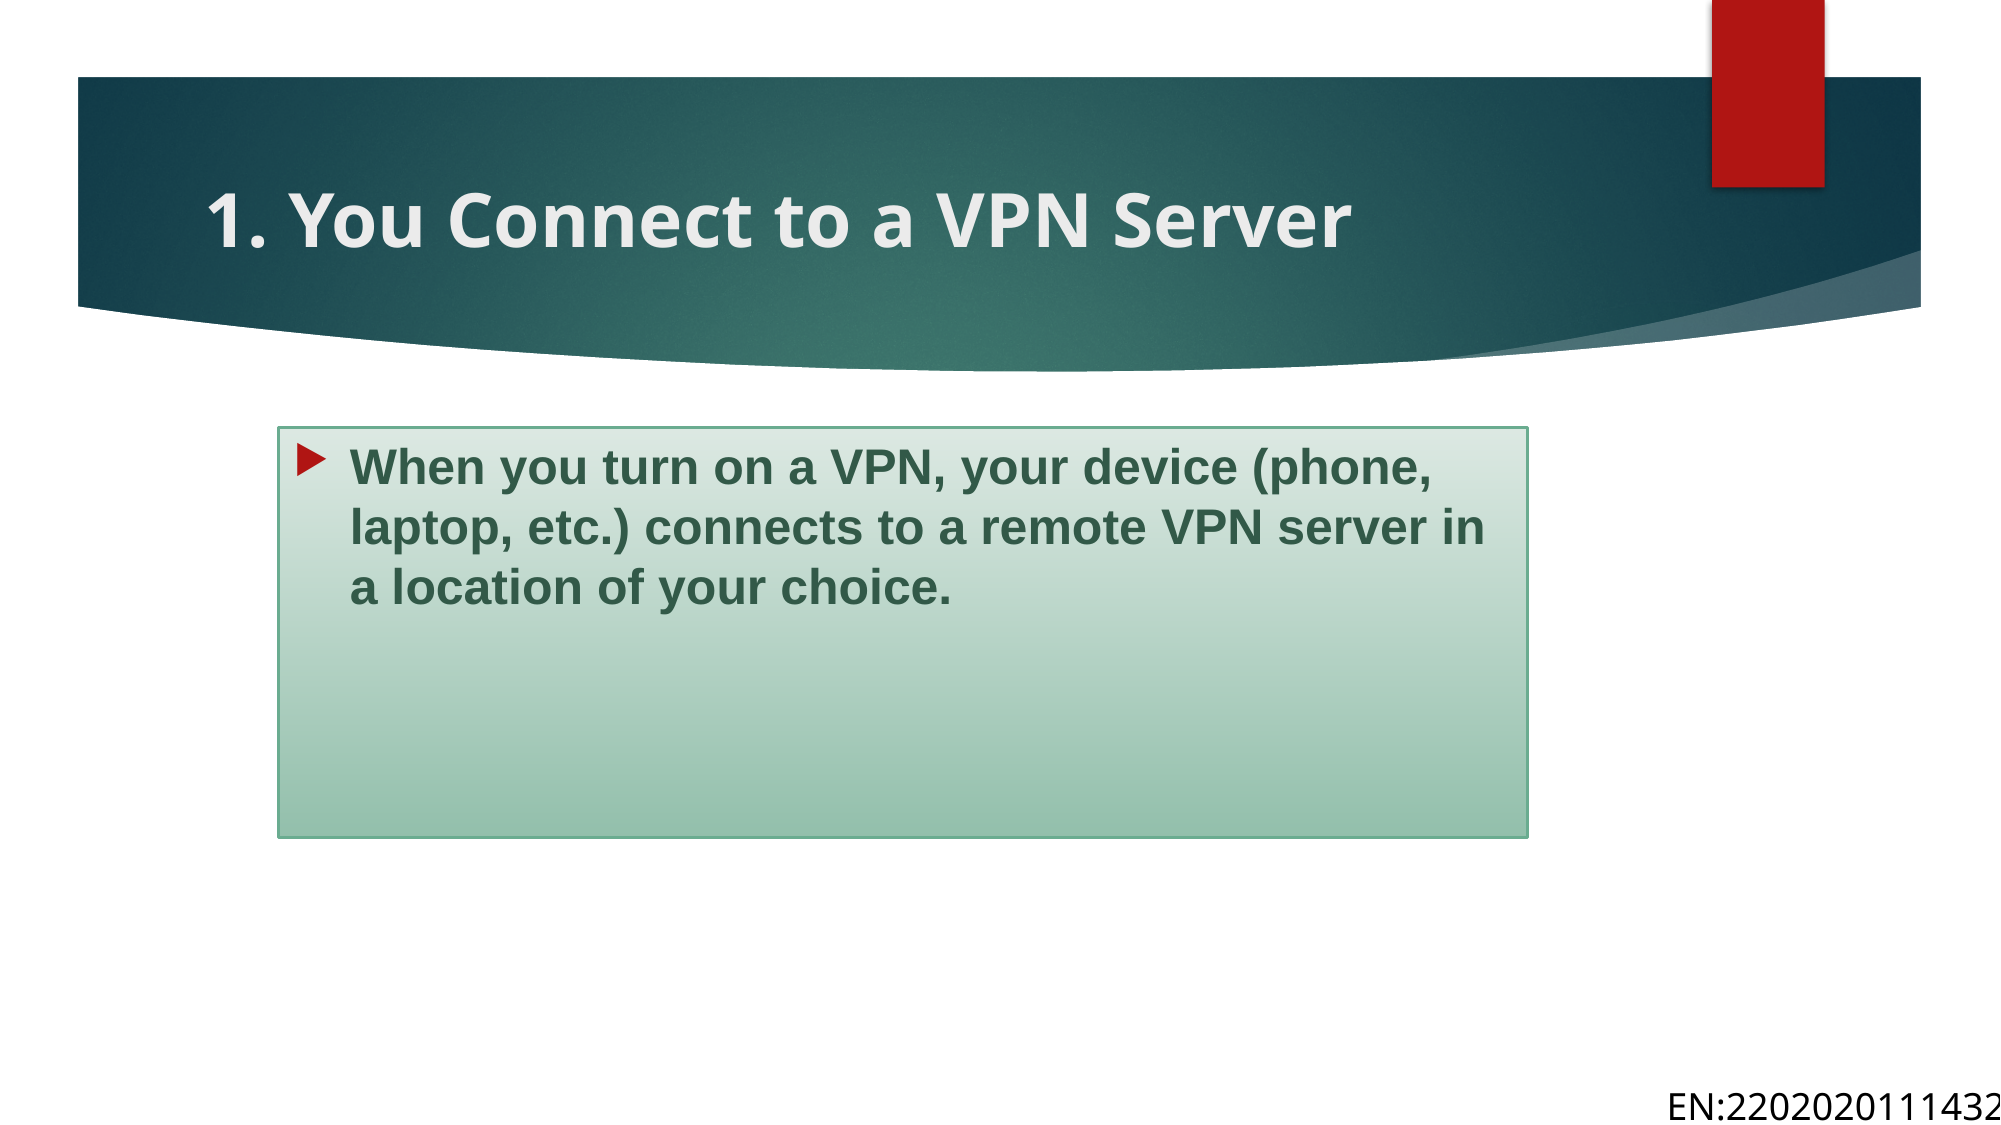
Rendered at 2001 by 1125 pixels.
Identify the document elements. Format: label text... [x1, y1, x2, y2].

title 1. You Connect to a VPN Server [189, 159, 1638, 276]
text_box EN:2202020111432 [1651, 1076, 2000, 1125]
list When you turn on a VPN, your device (phone, laptop, etc.) connects to a remote VPN server in a location of your choice. [277, 426, 1529, 839]
